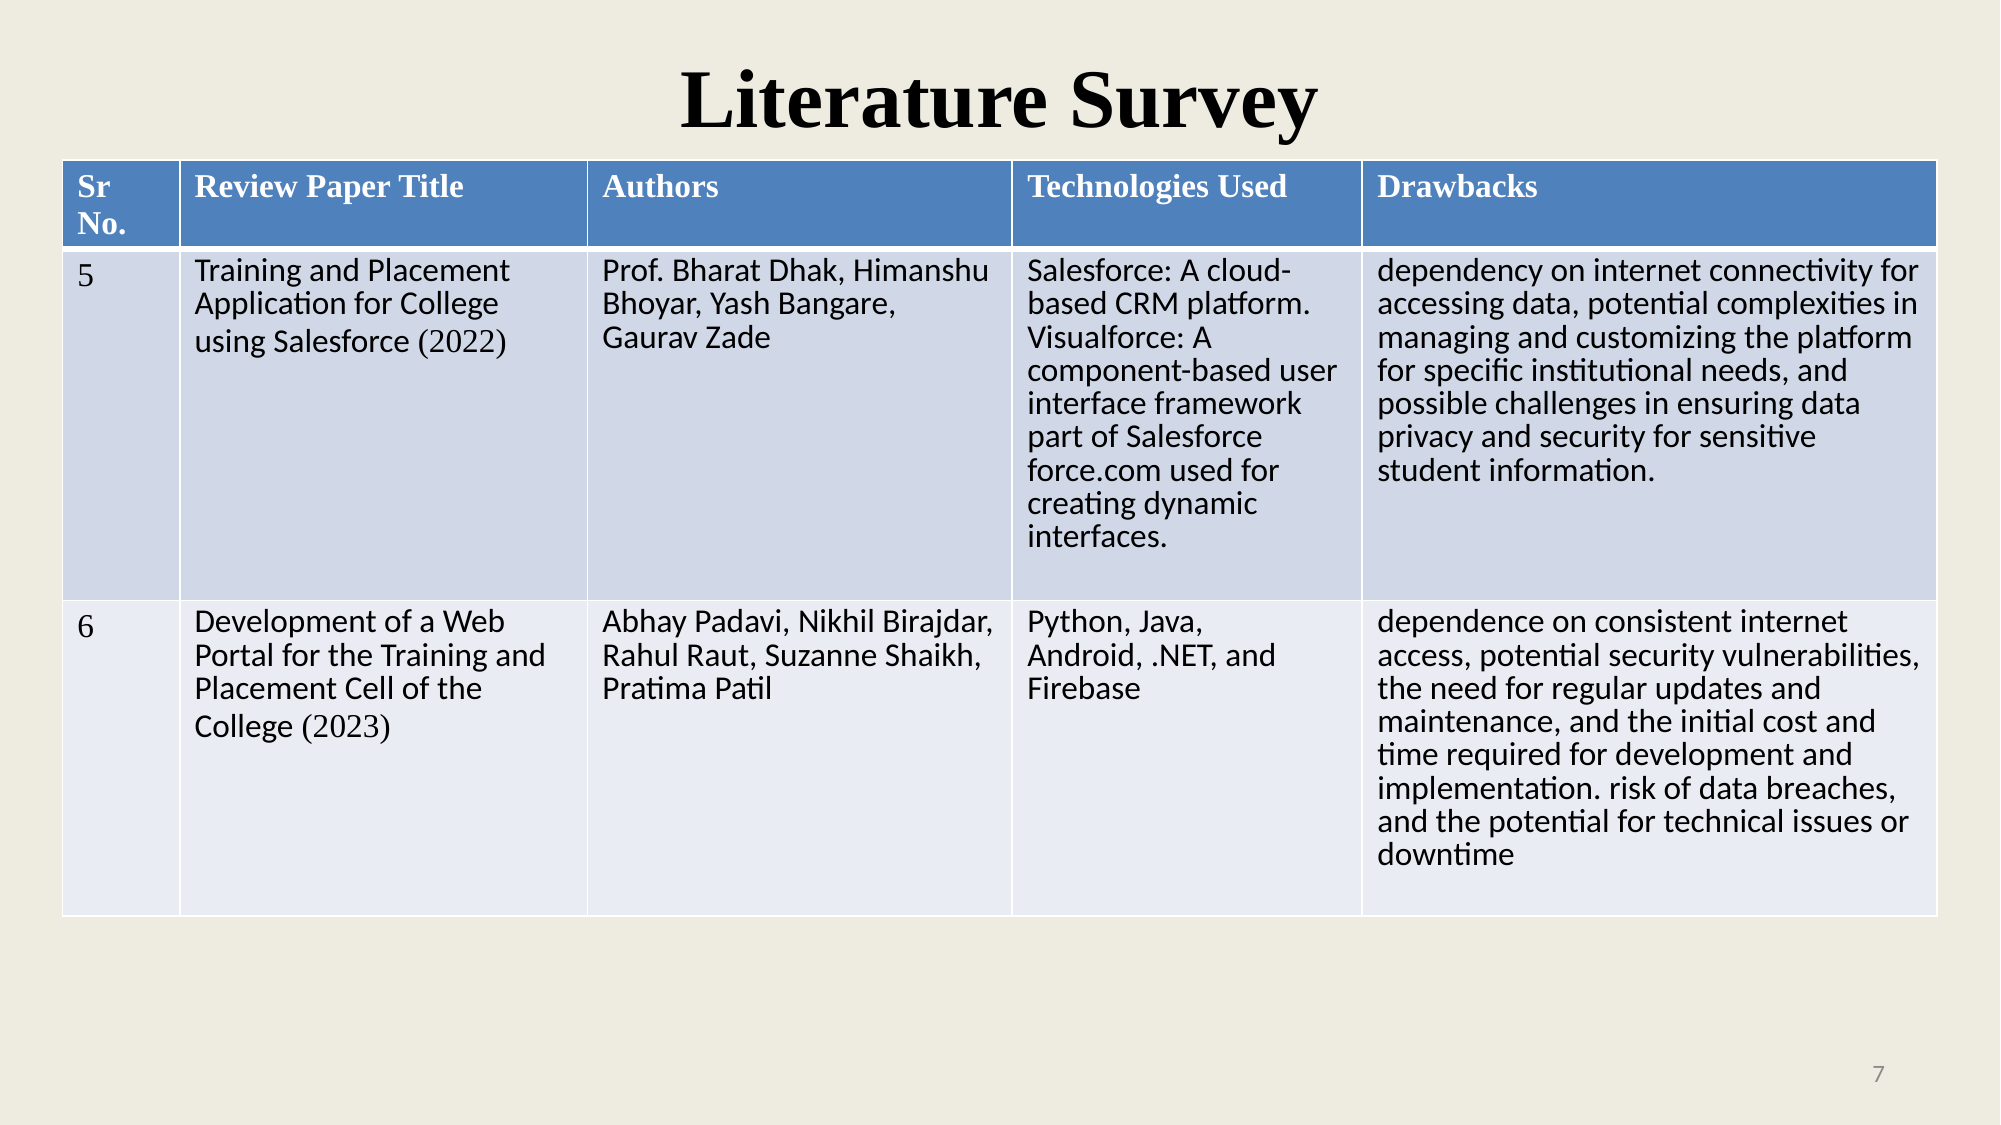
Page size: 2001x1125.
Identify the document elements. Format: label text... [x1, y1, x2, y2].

table_cell Prof. Bharat Dhak, Himanshu Bhoyar, Yash Bangare, Gaurav Zade [588, 252, 1011, 600]
slide_number 7 [1433, 1042, 1900, 1103]
table_cell Python, Java, Android, .NET, and Firebase [1013, 601, 1361, 915]
table_cell dependency on internet connectivity for accessing data, potential complexities in managing and customizing the platform for specific institutional needs, and possible challenges in ensuring data privacy and security for sensitive student information. [1363, 252, 1936, 600]
table_cell Training and Placement Application for College using Salesforce (2022) [181, 252, 587, 600]
title Literature Survey [99, 0, 1900, 159]
table_cell Salesforce: A cloud-based CRM platform. Visualforce: A component-based user interface framework part of Salesforce force.com used for creating dynamic interfaces. [1013, 252, 1361, 600]
table_cell 6 [63, 601, 179, 915]
table_cell dependence on consistent internet access, potential security vulnerabilities, the need for regular updates and maintenance, and the initial cost and time required for development and implementation. risk of data breaches, and the potential for technical issues or downtime [1363, 601, 1936, 915]
table_header Drawbacks [1363, 161, 1936, 246]
table_header Authors [588, 161, 1011, 246]
table_header Sr No. [63, 161, 179, 246]
table_header Review Paper Title [181, 161, 587, 246]
table_cell 5 [63, 252, 179, 600]
table_header Technologies Used [1013, 161, 1361, 246]
table_cell Development of a Web Portal for the Training and Placement Cell of the College (2023) [181, 601, 587, 915]
table_cell Abhay Padavi, Nikhil Birajdar, Rahul Raut, Suzanne Shaikh, Pratima Patil [588, 601, 1011, 915]
